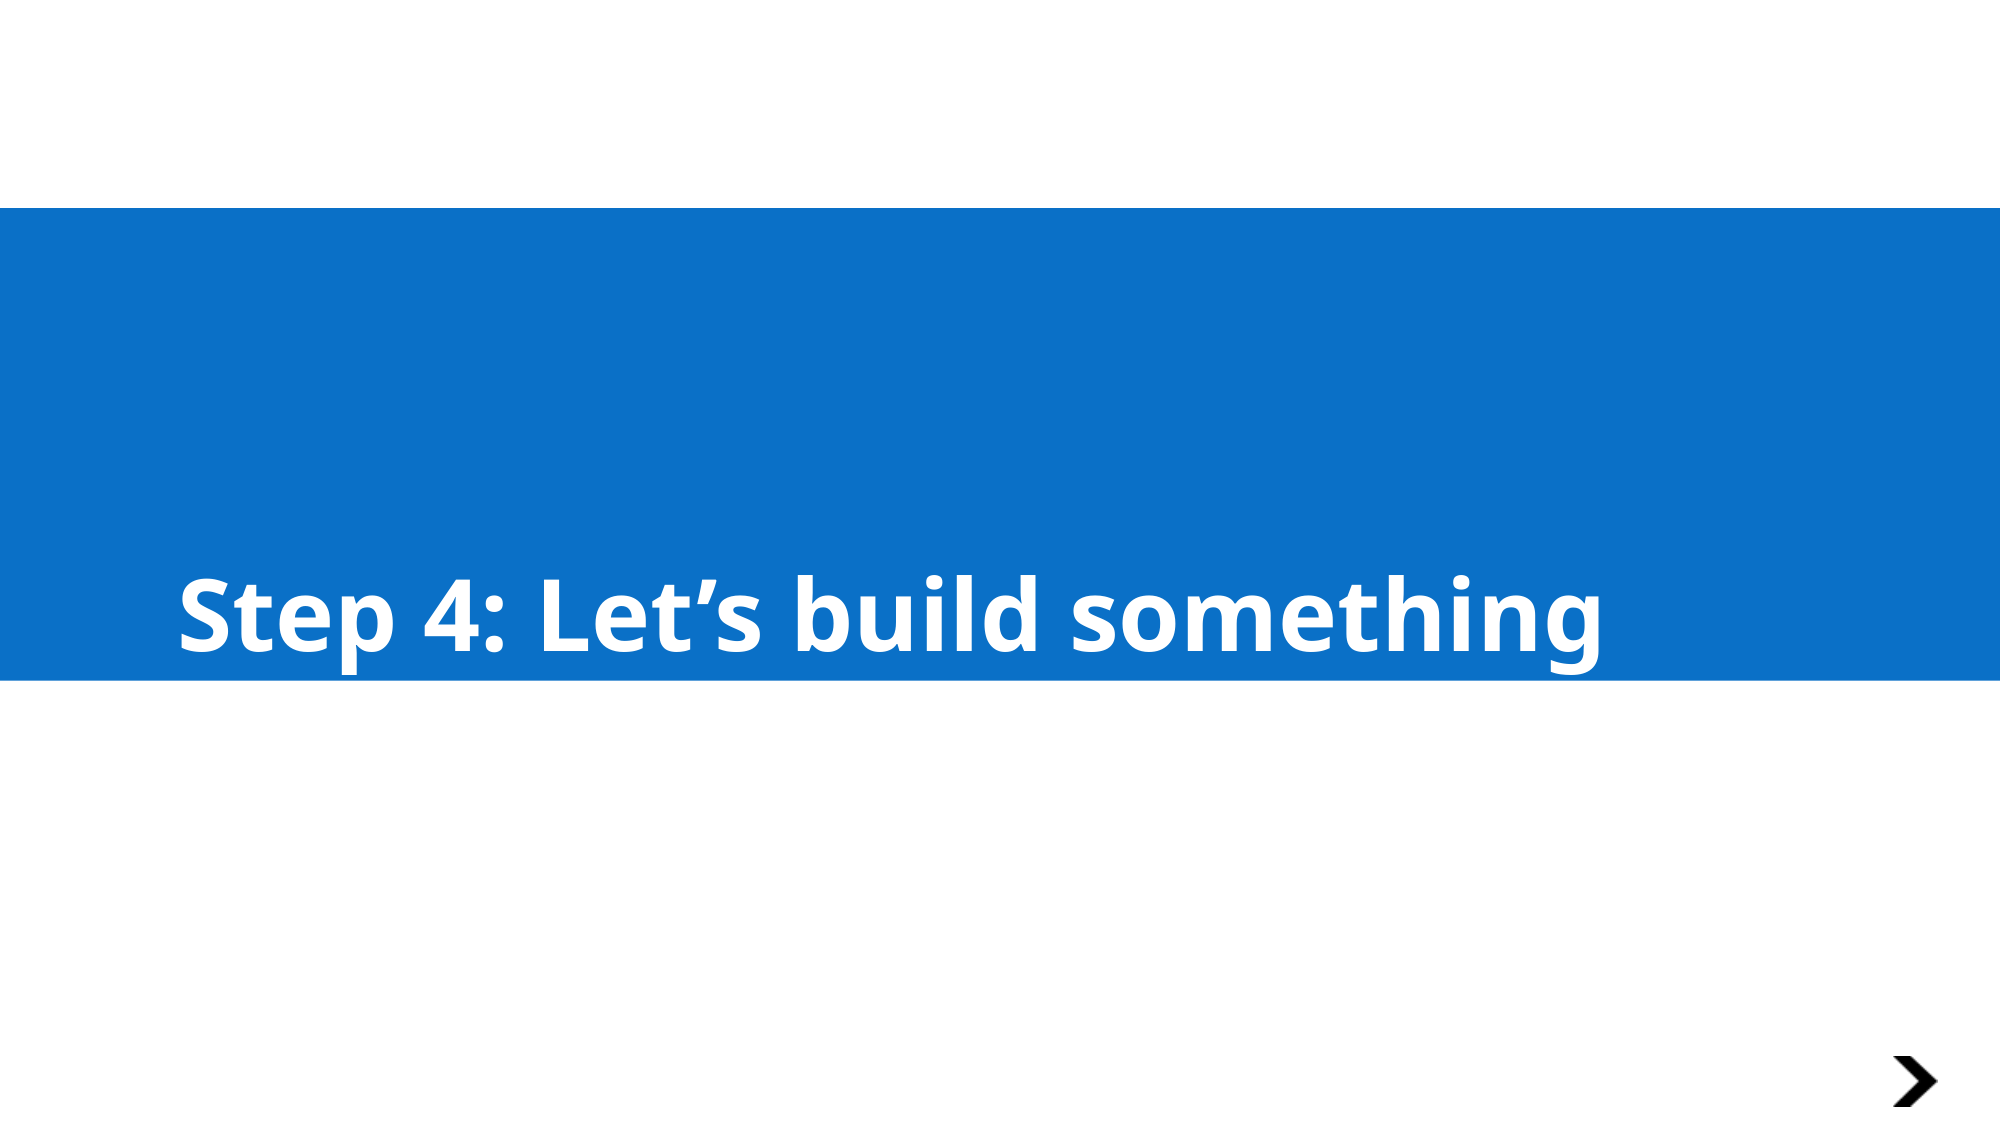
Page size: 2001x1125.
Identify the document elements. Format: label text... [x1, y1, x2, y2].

title Step 4: Let’s build something [0, 208, 2000, 681]
picture [1893, 1056, 1938, 1107]
